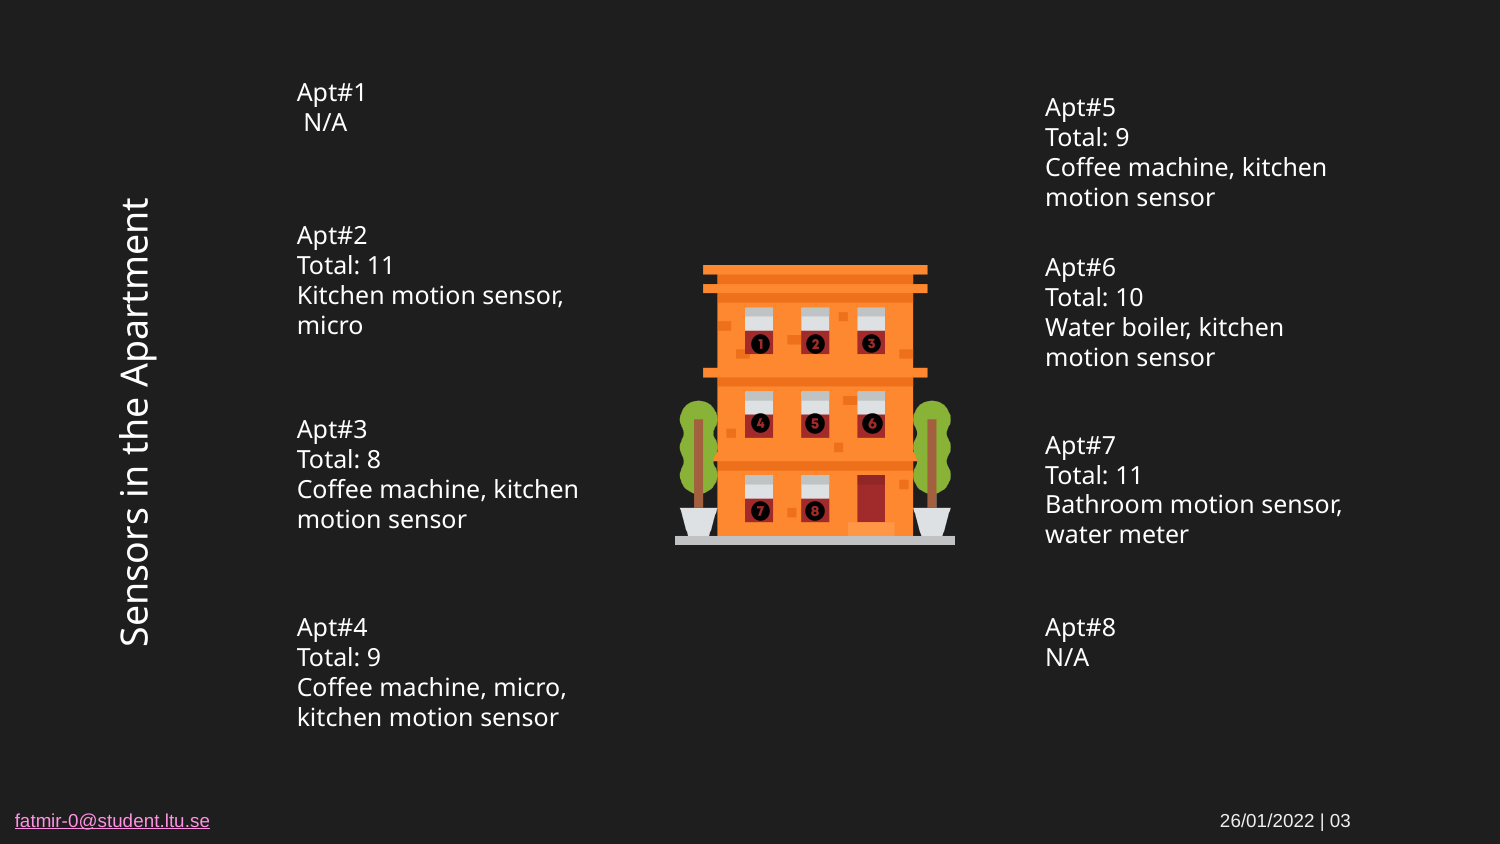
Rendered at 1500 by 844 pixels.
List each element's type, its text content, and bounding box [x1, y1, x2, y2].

text_box Apt#8 N/A [1030, 603, 1383, 679]
text_box Apt#5 Total: 9 Coffee machine, kitchen motion sensor [1030, 84, 1383, 243]
picture [675, 265, 956, 545]
text_box Apt#3 Total: 8 Coffee machine, kitchen motion sensor [282, 406, 635, 542]
text_box Apt#2 Total: 11 Kitchen motion sensor, micro [282, 212, 635, 347]
text_box Apt#4 Total: 9 Coffee machine, micro, kitchen motion sensor [282, 603, 635, 739]
text_box Apt#1 N/A [282, 69, 635, 144]
title Sensors in the Apartment [79, 122, 186, 723]
text_box Apt#6 Total: 10 Water boiler, kitchen motion sensor [1030, 243, 1383, 379]
text_box Apt#7 Total: 11 Bathroom motion sensor, water meter [1030, 421, 1383, 557]
text_box fatmir-0@student.ltu.se 26/01/2022 | 03 [0, 801, 1500, 839]
